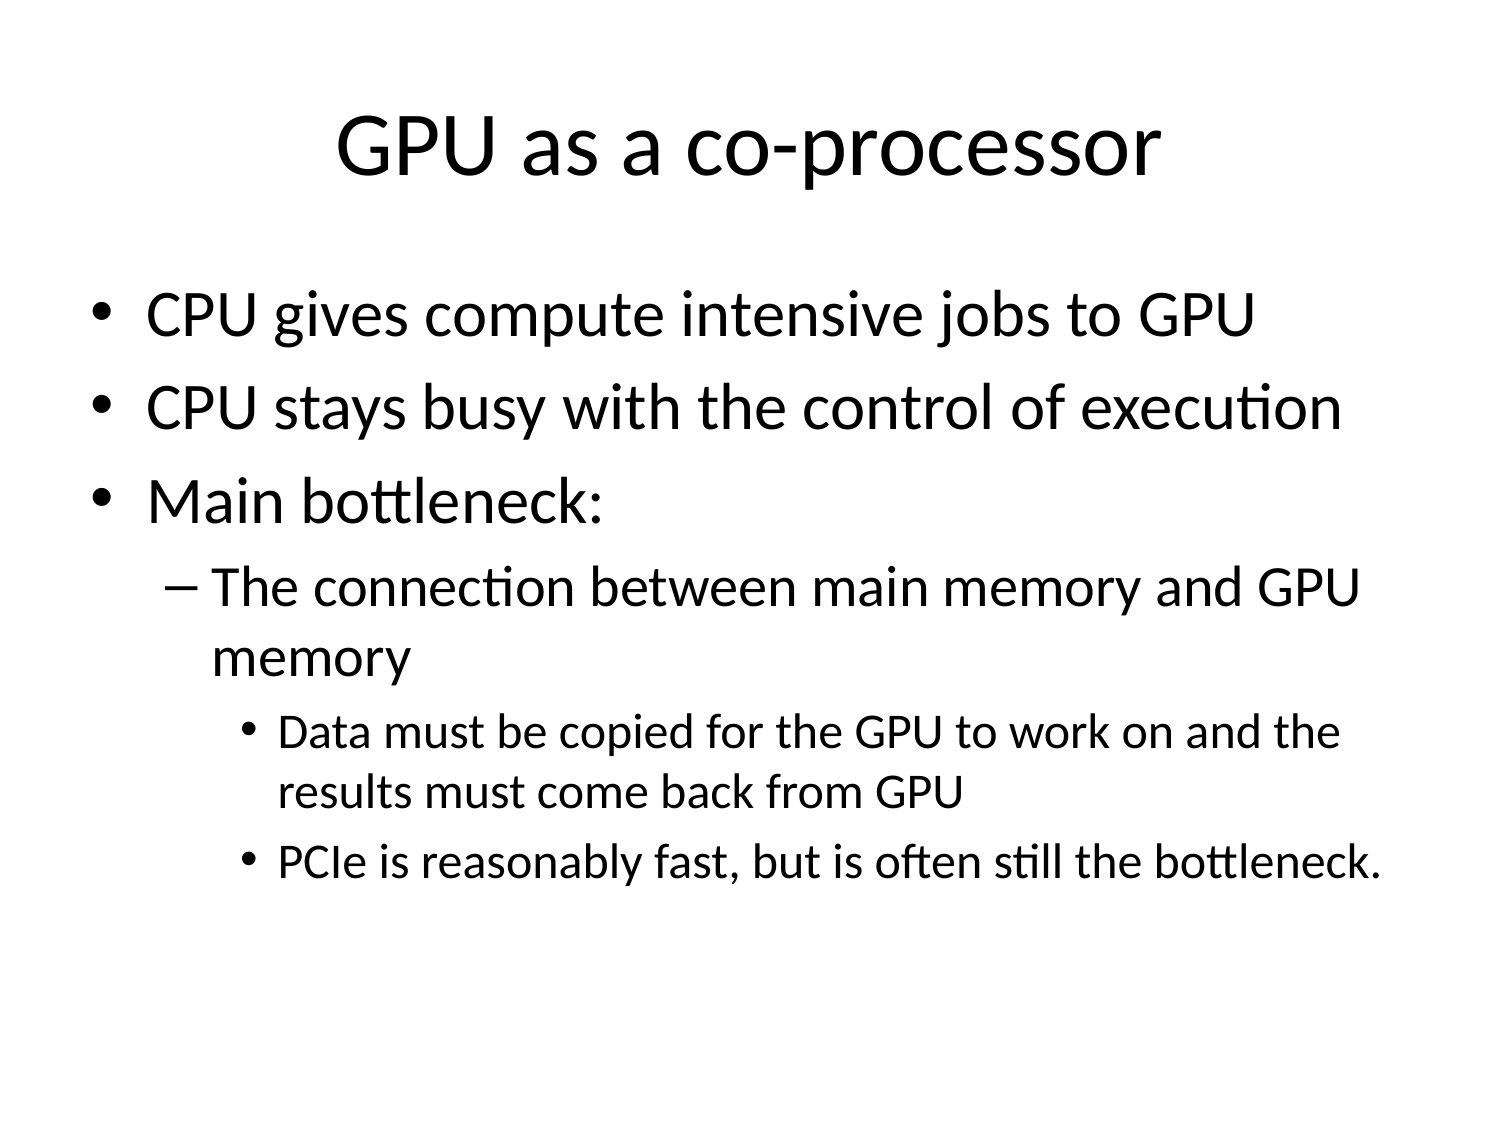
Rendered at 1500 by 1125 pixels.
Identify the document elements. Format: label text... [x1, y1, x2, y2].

list CPU gives compute intensive jobs to GPU CPU stays busy with the control of execution Main bottleneck: The connection between main memory and GPU memory Data must be copied for the GPU to work on and the results must come back from GPU PCIe is reasonably fast, but is often still the bottleneck. [75, 262, 1425, 1005]
title GPU as a co-processor [75, 45, 1425, 233]
